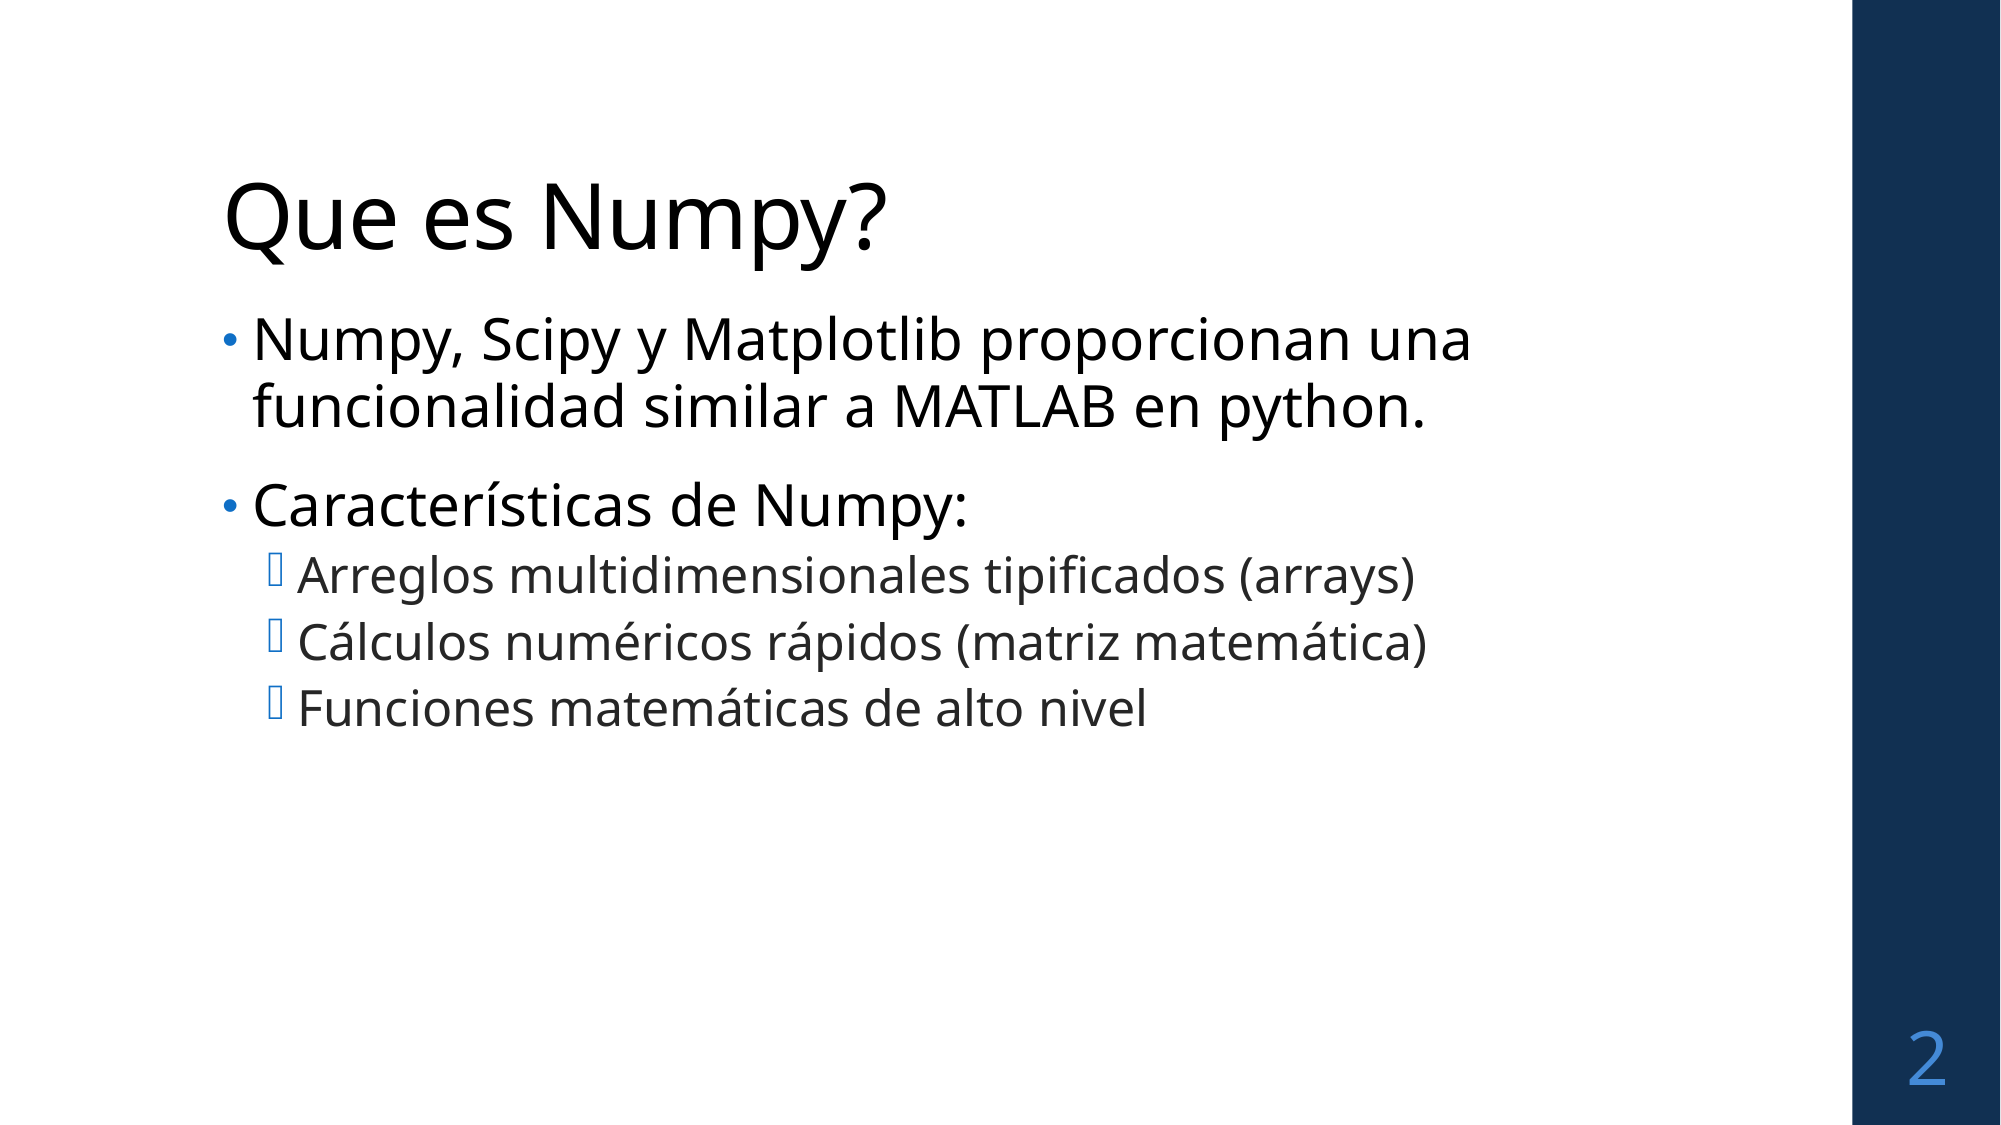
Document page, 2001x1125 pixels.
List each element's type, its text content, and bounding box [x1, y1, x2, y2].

title Que es Numpy? [206, 60, 1797, 278]
list Numpy, Scipy y Matplotlib proporcionan una funcionalidad similar a MATLAB en python. Características de Numpy: Arreglos multidimensionales tipificados (arrays) Cálculos numéricos rápidos (matriz matemática) Funciones matemáticas de alto nivel [206, 299, 1691, 1014]
slide_number 2 [1852, 1012, 2000, 1110]
